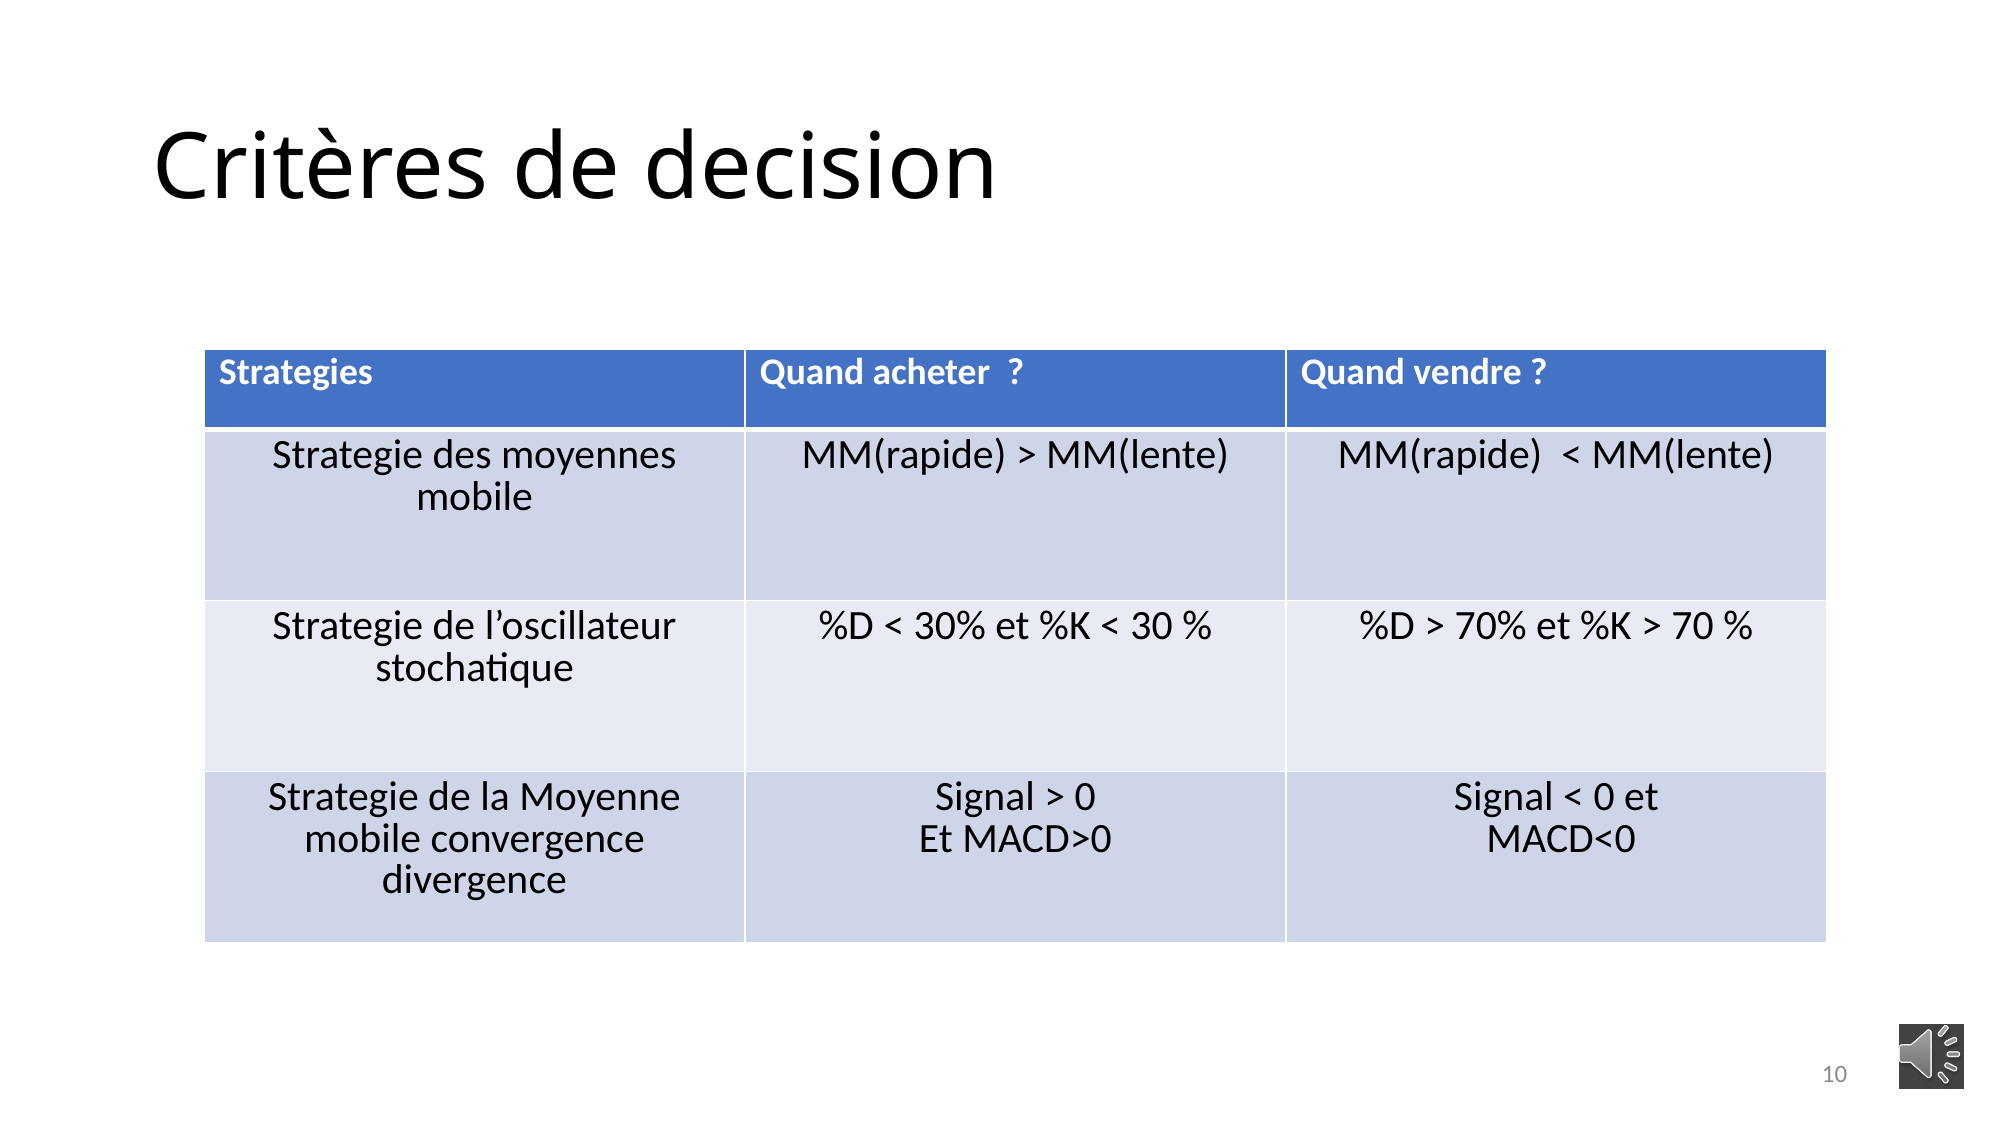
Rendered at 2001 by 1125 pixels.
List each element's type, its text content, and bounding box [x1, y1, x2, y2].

table_header Quand acheter ? [746, 350, 1285, 427]
table_header Strategies [205, 350, 744, 427]
picture [1897, 1022, 1965, 1090]
table_cell MM(rapide) > MM(lente) [746, 432, 1285, 600]
table_cell Signal < 0 et MACD<0 [1287, 772, 1826, 942]
table_cell Signal > 0 Et MACD>0 [746, 772, 1285, 942]
table_header Quand vendre ? [1287, 350, 1826, 427]
table_cell %D < 30% et %K < 30 % [746, 601, 1285, 771]
table_cell MM(rapide) < MM(lente) [1287, 432, 1826, 600]
table_cell Strategie de l’oscillateur stochatique [205, 601, 744, 771]
table_cell Strategie de la Moyenne mobile convergence divergence [205, 772, 744, 942]
table_cell %D > 70% et %K > 70 % [1287, 601, 1826, 771]
slide_number 10 [1412, 1042, 1863, 1103]
title Critères de decision [137, 59, 1863, 278]
table_cell Strategie des moyennes mobile [205, 432, 744, 600]
